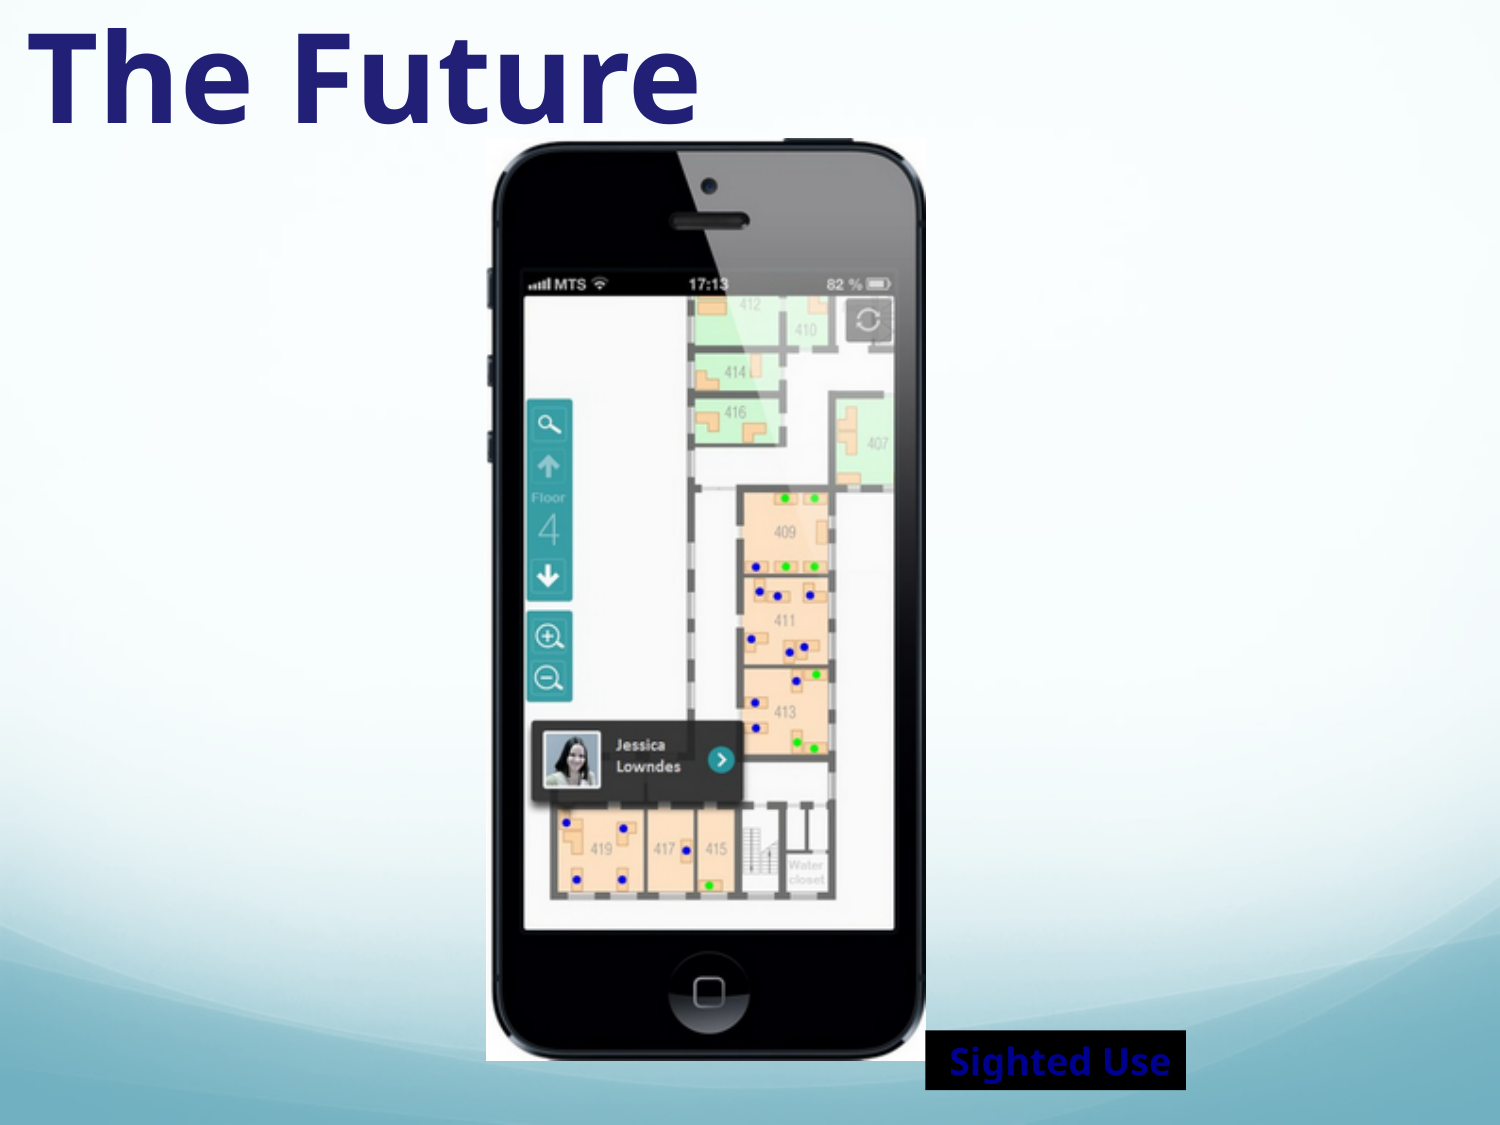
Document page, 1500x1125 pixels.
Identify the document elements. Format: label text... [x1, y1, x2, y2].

text_box Sighted Use [925, 1030, 1186, 1091]
picture [485, 138, 926, 1062]
text_box The Future [11, 0, 718, 156]
